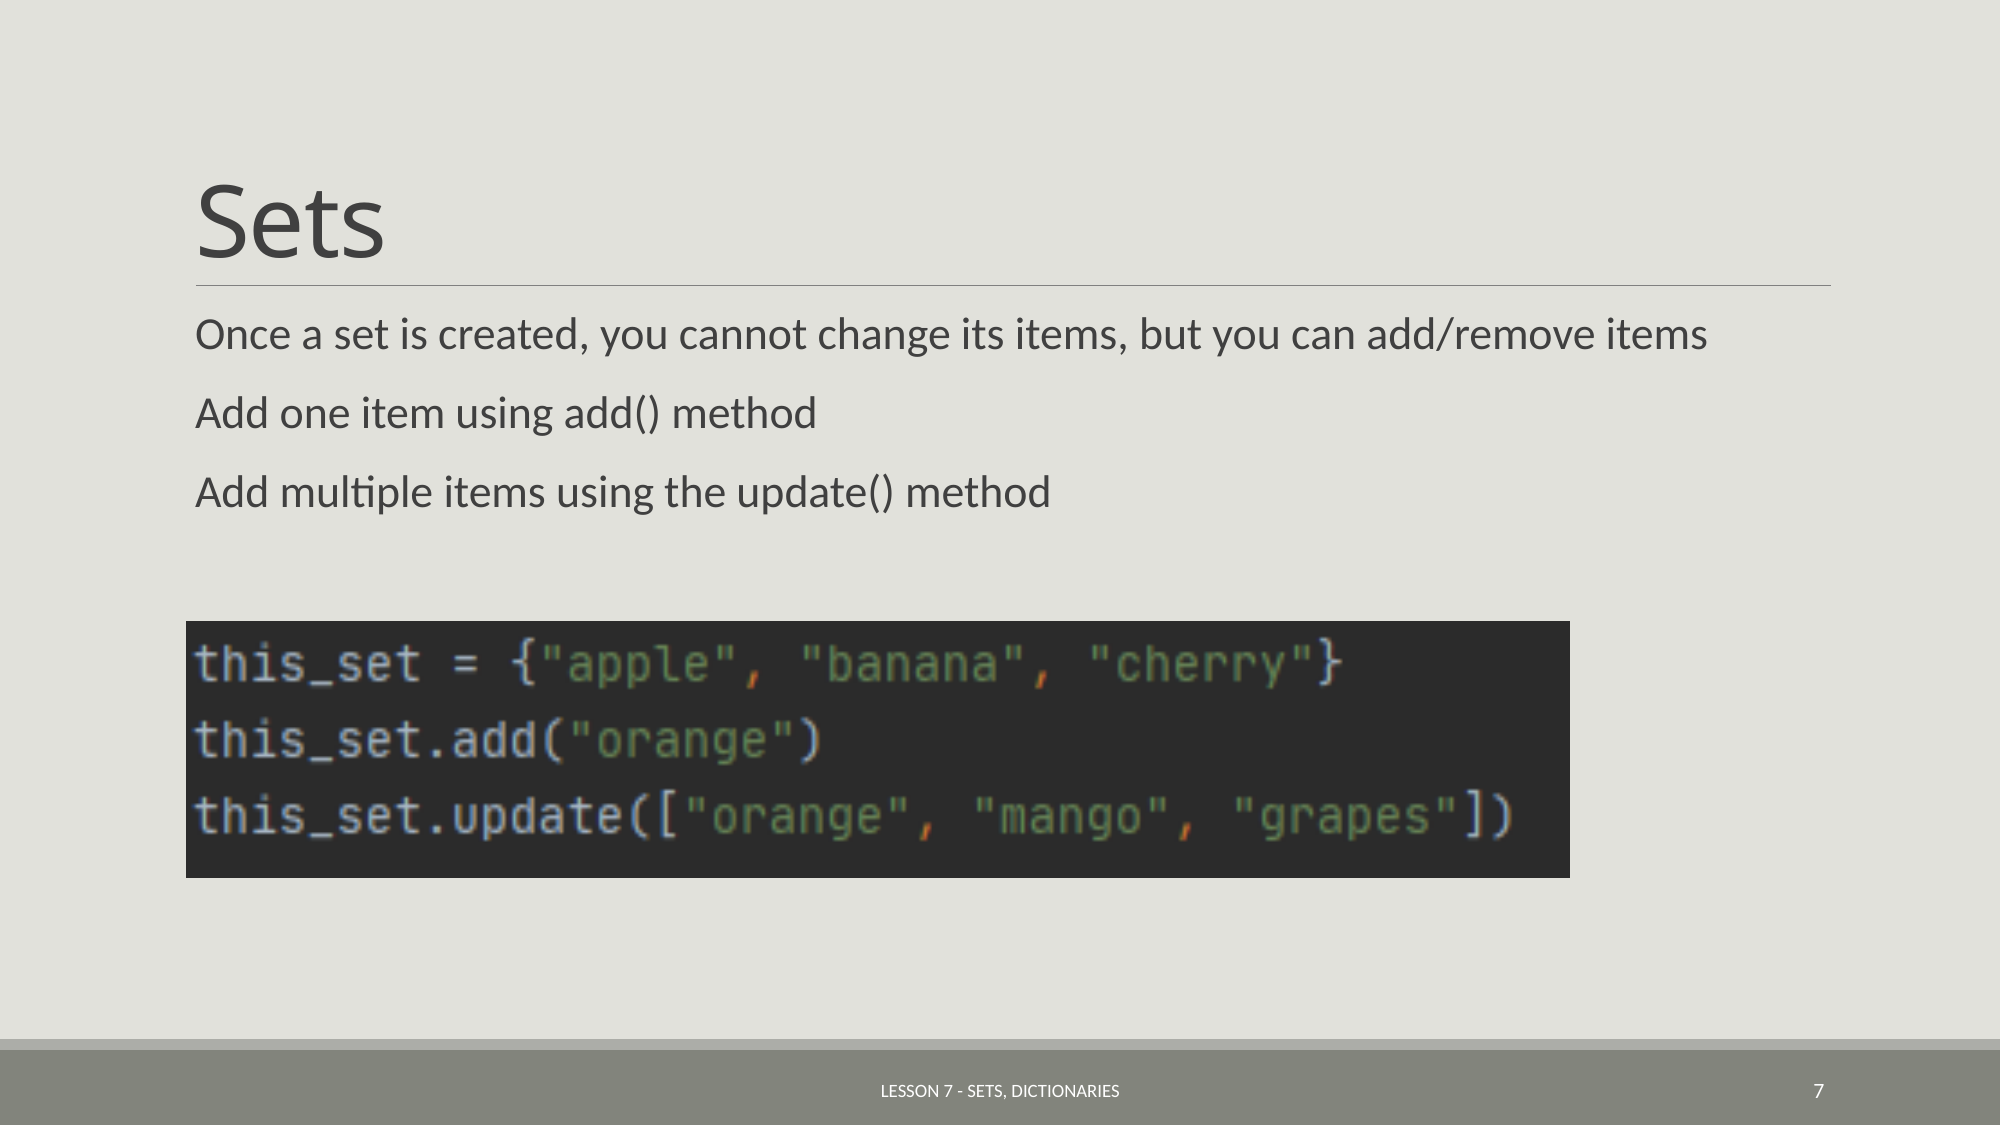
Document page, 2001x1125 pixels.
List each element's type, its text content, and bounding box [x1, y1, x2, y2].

title Sets [180, 47, 1830, 285]
list Once a set is created, you cannot change its items, but you can add/remove items Add one item using add() method Add multiple items using the update() method [180, 302, 1830, 963]
slide_number 7 [1624, 1059, 1840, 1120]
footer Lesson 7 - Sets, Dictionaries [604, 1059, 1396, 1120]
picture [186, 621, 1570, 879]
